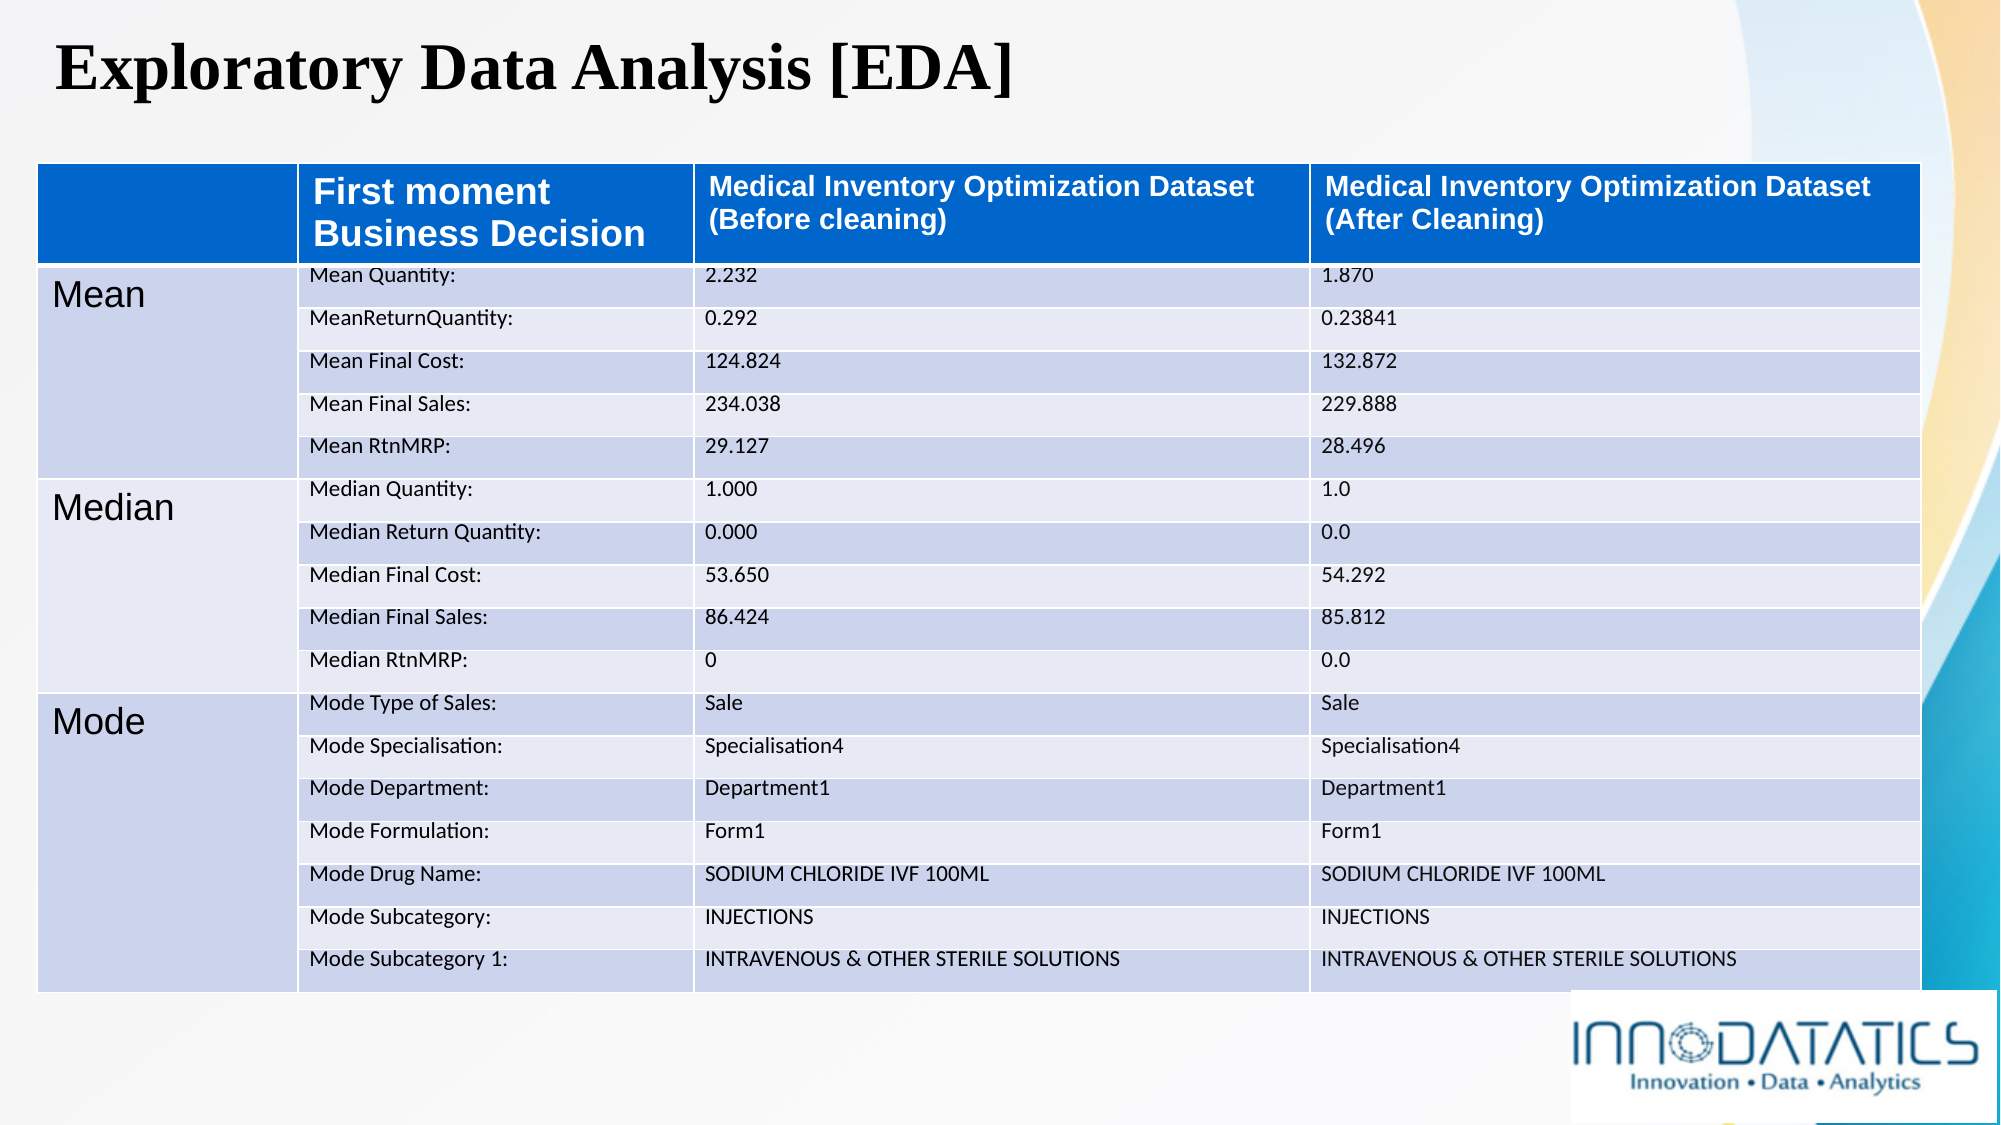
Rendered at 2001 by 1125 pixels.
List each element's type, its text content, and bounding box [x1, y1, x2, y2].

table_cell 229.888 [1311, 395, 1920, 436]
table_cell Department1 [695, 779, 1309, 821]
table_cell 0.0 [1311, 523, 1920, 564]
table_cell Specialisation4 [695, 737, 1309, 778]
table_cell INJECTIONS [695, 908, 1309, 949]
table_cell Mode Subcategory 1: [299, 950, 693, 992]
table_cell 28.496 [1311, 437, 1920, 478]
table_cell 29.127 [695, 437, 1309, 478]
table_cell 0.292 [695, 309, 1309, 350]
table_cell 234.038 [695, 395, 1309, 436]
table_cell Median RtnMRP: [299, 651, 693, 692]
table_cell INTRAVENOUS & OTHER STERILE SOLUTIONS [1311, 950, 1920, 992]
table_cell 0.000 [695, 523, 1309, 564]
table_cell Median Final Cost: [299, 566, 693, 607]
table_cell Mode Specialisation: [299, 737, 693, 778]
table_cell 86.424 [695, 609, 1309, 650]
table_cell INTRAVENOUS & OTHER STERILE SOLUTIONS [695, 950, 1309, 992]
table_cell 1.870 [1311, 268, 1920, 307]
table_cell 0.0 [1311, 651, 1920, 692]
table_cell Median Return Quantity: [299, 523, 693, 564]
table_cell MeanReturnQuantity: [299, 309, 693, 350]
table_cell Form1 [695, 822, 1309, 863]
table_cell 132.872 [1311, 352, 1920, 393]
table_cell 1.000 [695, 480, 1309, 521]
table_cell SODIUM CHLORIDE IVF 100ML [1311, 865, 1920, 906]
table_cell Mode Formulation: [299, 822, 693, 863]
table_header Medical Inventory Optimization Dataset (After Cleaning) [1311, 164, 1920, 263]
title Exploratory Data Analysis [EDA] [40, 0, 1558, 170]
table_cell 53.650 [695, 566, 1309, 607]
table_cell Form1 [1311, 822, 1920, 863]
table_cell Mean Final Cost: [299, 352, 693, 393]
table_cell 2.232 [695, 268, 1309, 307]
table_cell Sale [1311, 694, 1920, 735]
table_cell 0 [695, 651, 1309, 692]
table_cell Median [38, 480, 297, 692]
table_cell Median Final Sales: [299, 609, 693, 650]
table_cell INJECTIONS [1311, 908, 1920, 949]
table_cell Mode Subcategory: [299, 908, 693, 949]
table_cell 54.292 [1311, 566, 1920, 607]
table_cell Mode [38, 694, 297, 992]
table_cell Mode Type of Sales: [299, 694, 693, 735]
table_cell 85.812 [1311, 609, 1920, 650]
table_cell SODIUM CHLORIDE IVF 100ML [695, 865, 1309, 906]
table_cell Mean Quantity: [299, 268, 693, 307]
table_cell Mean Final Sales: [299, 395, 693, 436]
table_cell 1.0 [1311, 480, 1920, 521]
table_cell Mode Drug Name: [299, 865, 693, 906]
table_cell 124.824 [695, 352, 1309, 393]
table_cell Median Quantity: [299, 480, 693, 521]
table_cell Mean [38, 268, 297, 478]
table_header Medical Inventory Optimization Dataset (Before cleaning) [695, 170, 1309, 263]
table_cell Mode Department: [299, 779, 693, 821]
picture [0, 0, 2001, 1125]
table_cell Sale [695, 694, 1309, 735]
table_cell Mean RtnMRP: [299, 437, 693, 478]
table_header [38, 164, 297, 263]
table_header First moment Business Decision [299, 170, 693, 263]
table_cell 0.23841 [1311, 309, 1920, 350]
table_cell Department1 [1311, 779, 1920, 821]
table_cell Specialisation4 [1311, 737, 1920, 778]
